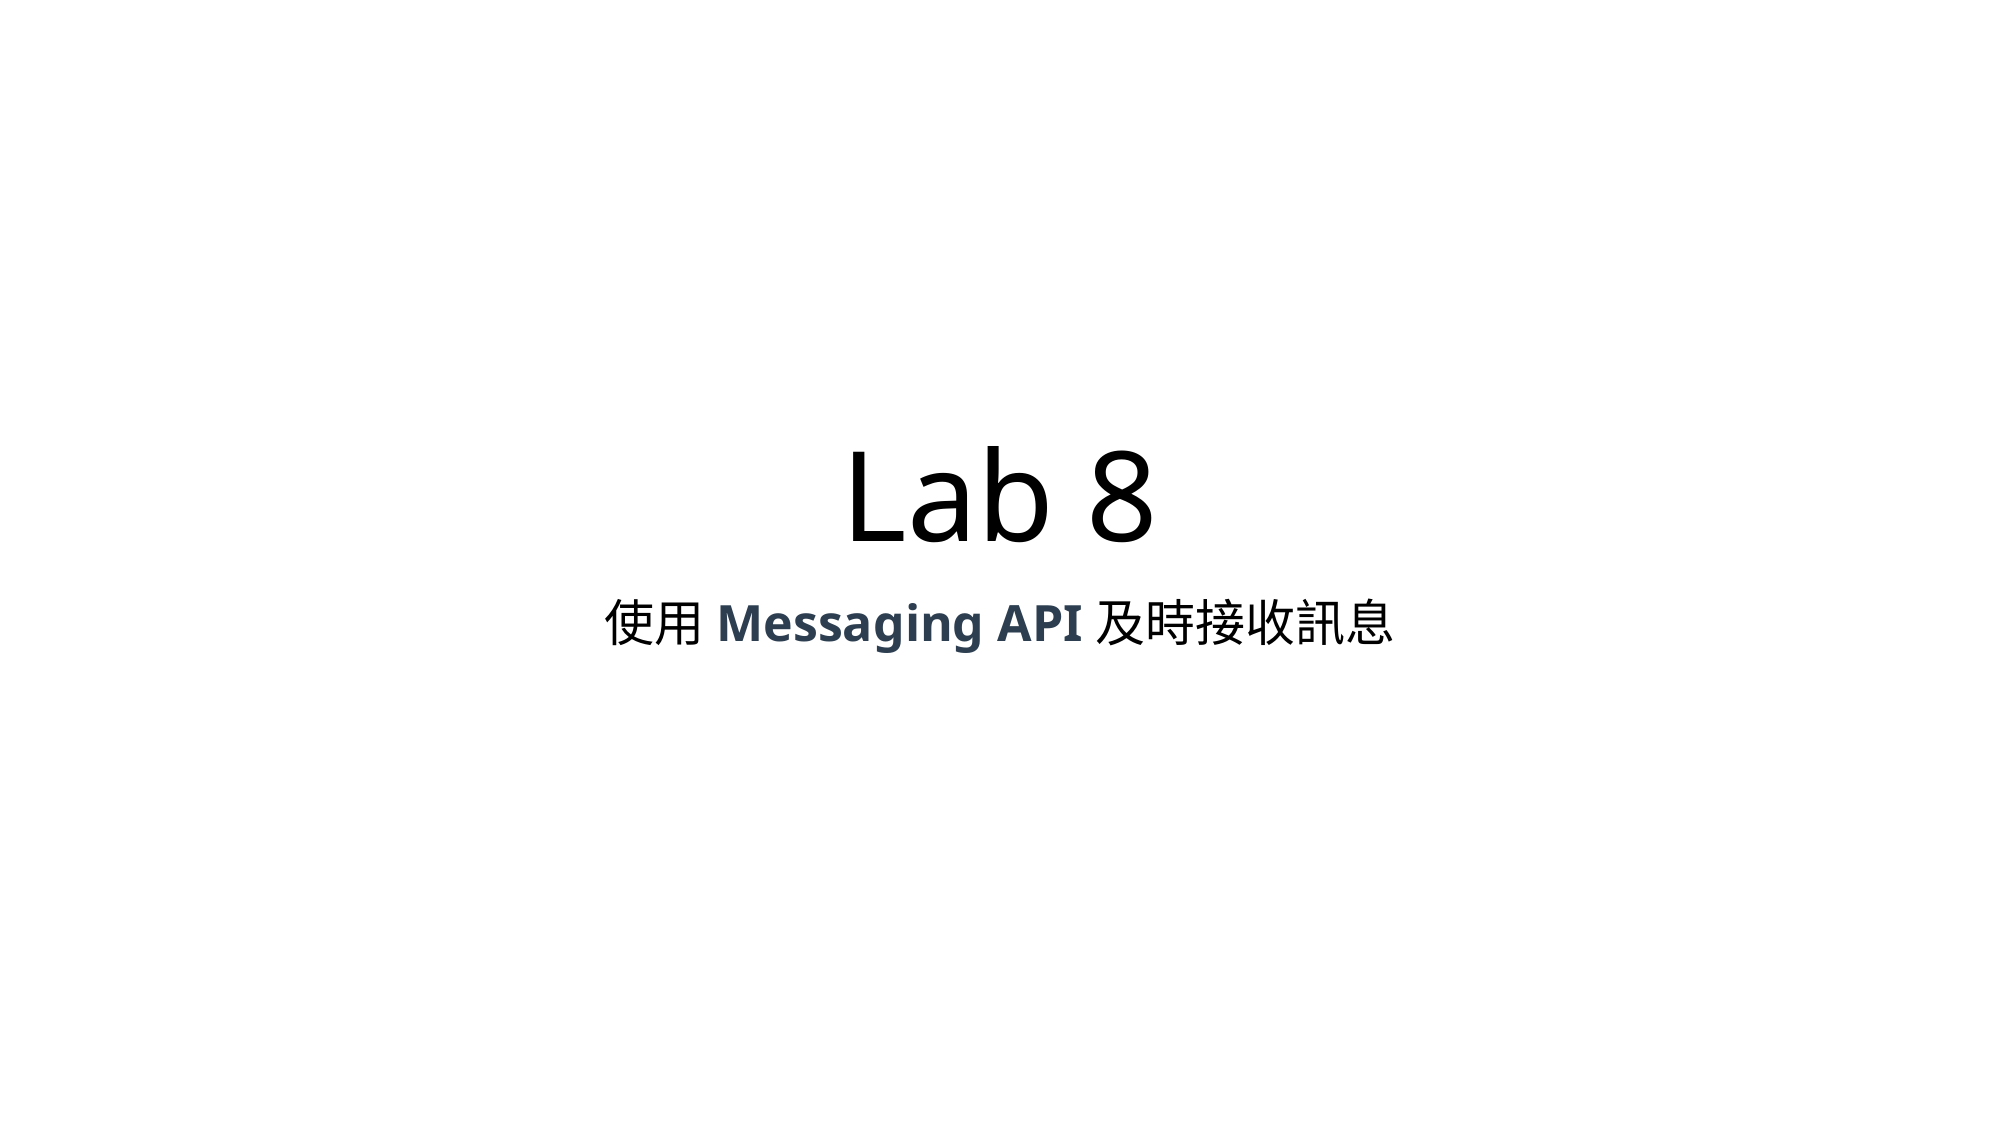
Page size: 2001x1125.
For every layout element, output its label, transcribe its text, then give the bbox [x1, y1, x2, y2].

title Lab 8 [249, 184, 1750, 576]
subtitle 使用Messaging API及時接收訊息 [249, 590, 1750, 863]
